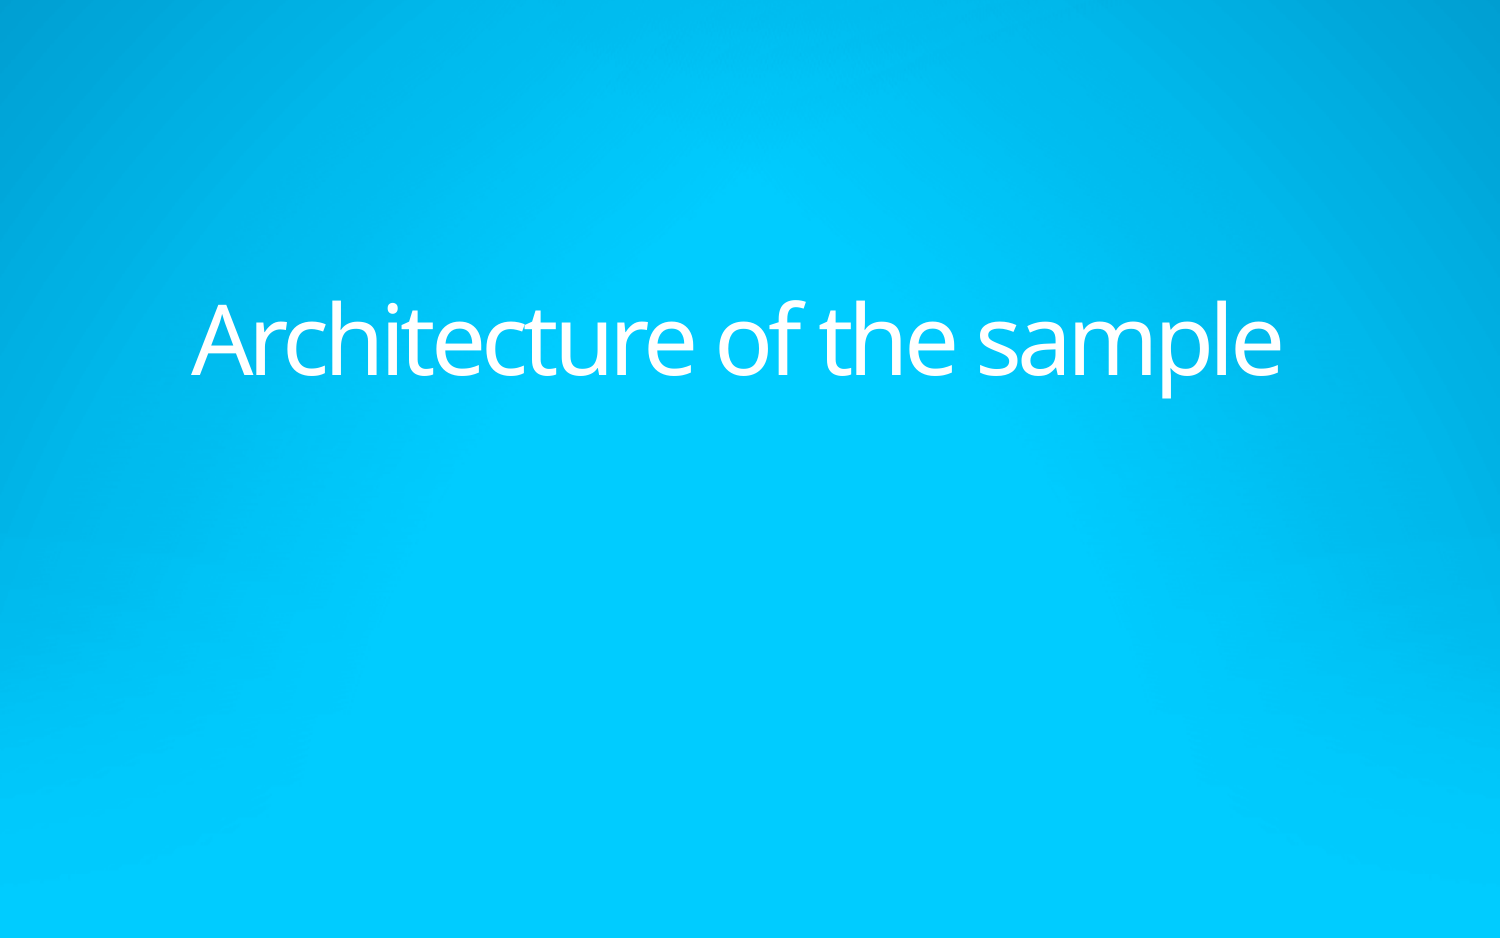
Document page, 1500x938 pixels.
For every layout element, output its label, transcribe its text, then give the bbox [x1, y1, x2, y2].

title Architecture of the sample [0, 138, 1494, 401]
